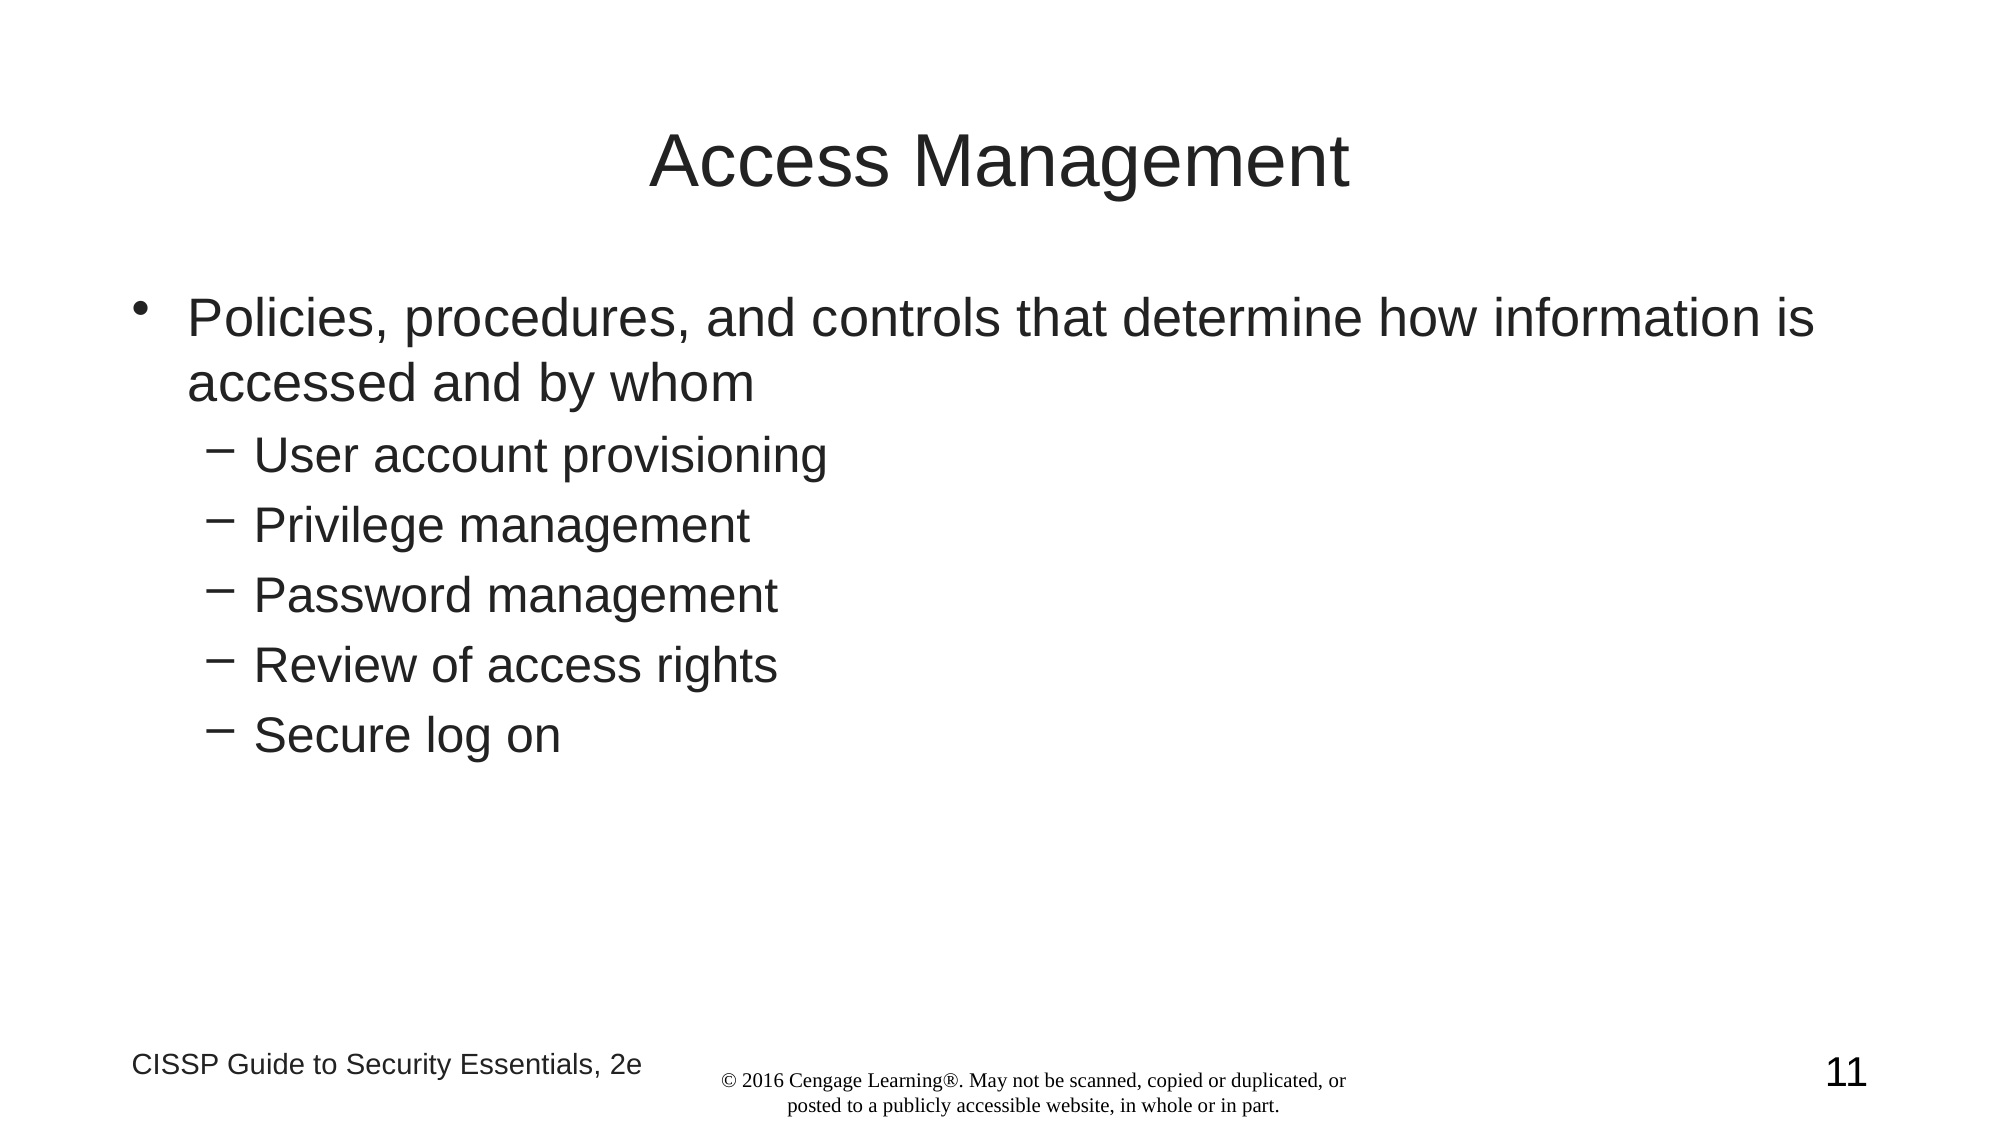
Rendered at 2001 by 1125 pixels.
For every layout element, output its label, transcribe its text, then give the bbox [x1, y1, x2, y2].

footer CISSP Guide to Security Essentials, 2e [116, 1037, 1251, 1101]
slide_number 11 [1766, 1037, 1884, 1101]
text_box © 2016 Cengage Learning®. May not be scanned, copied or duplicated, or posted to a publicly accessible website, in whole or in part. [677, 1059, 1390, 1125]
title Access Management [116, 62, 1884, 250]
list Policies, procedures, and controls that determine how information is accessed and by whom User account provisioning Privilege management Password management Review of access rights Secure log on [116, 275, 1884, 1025]
